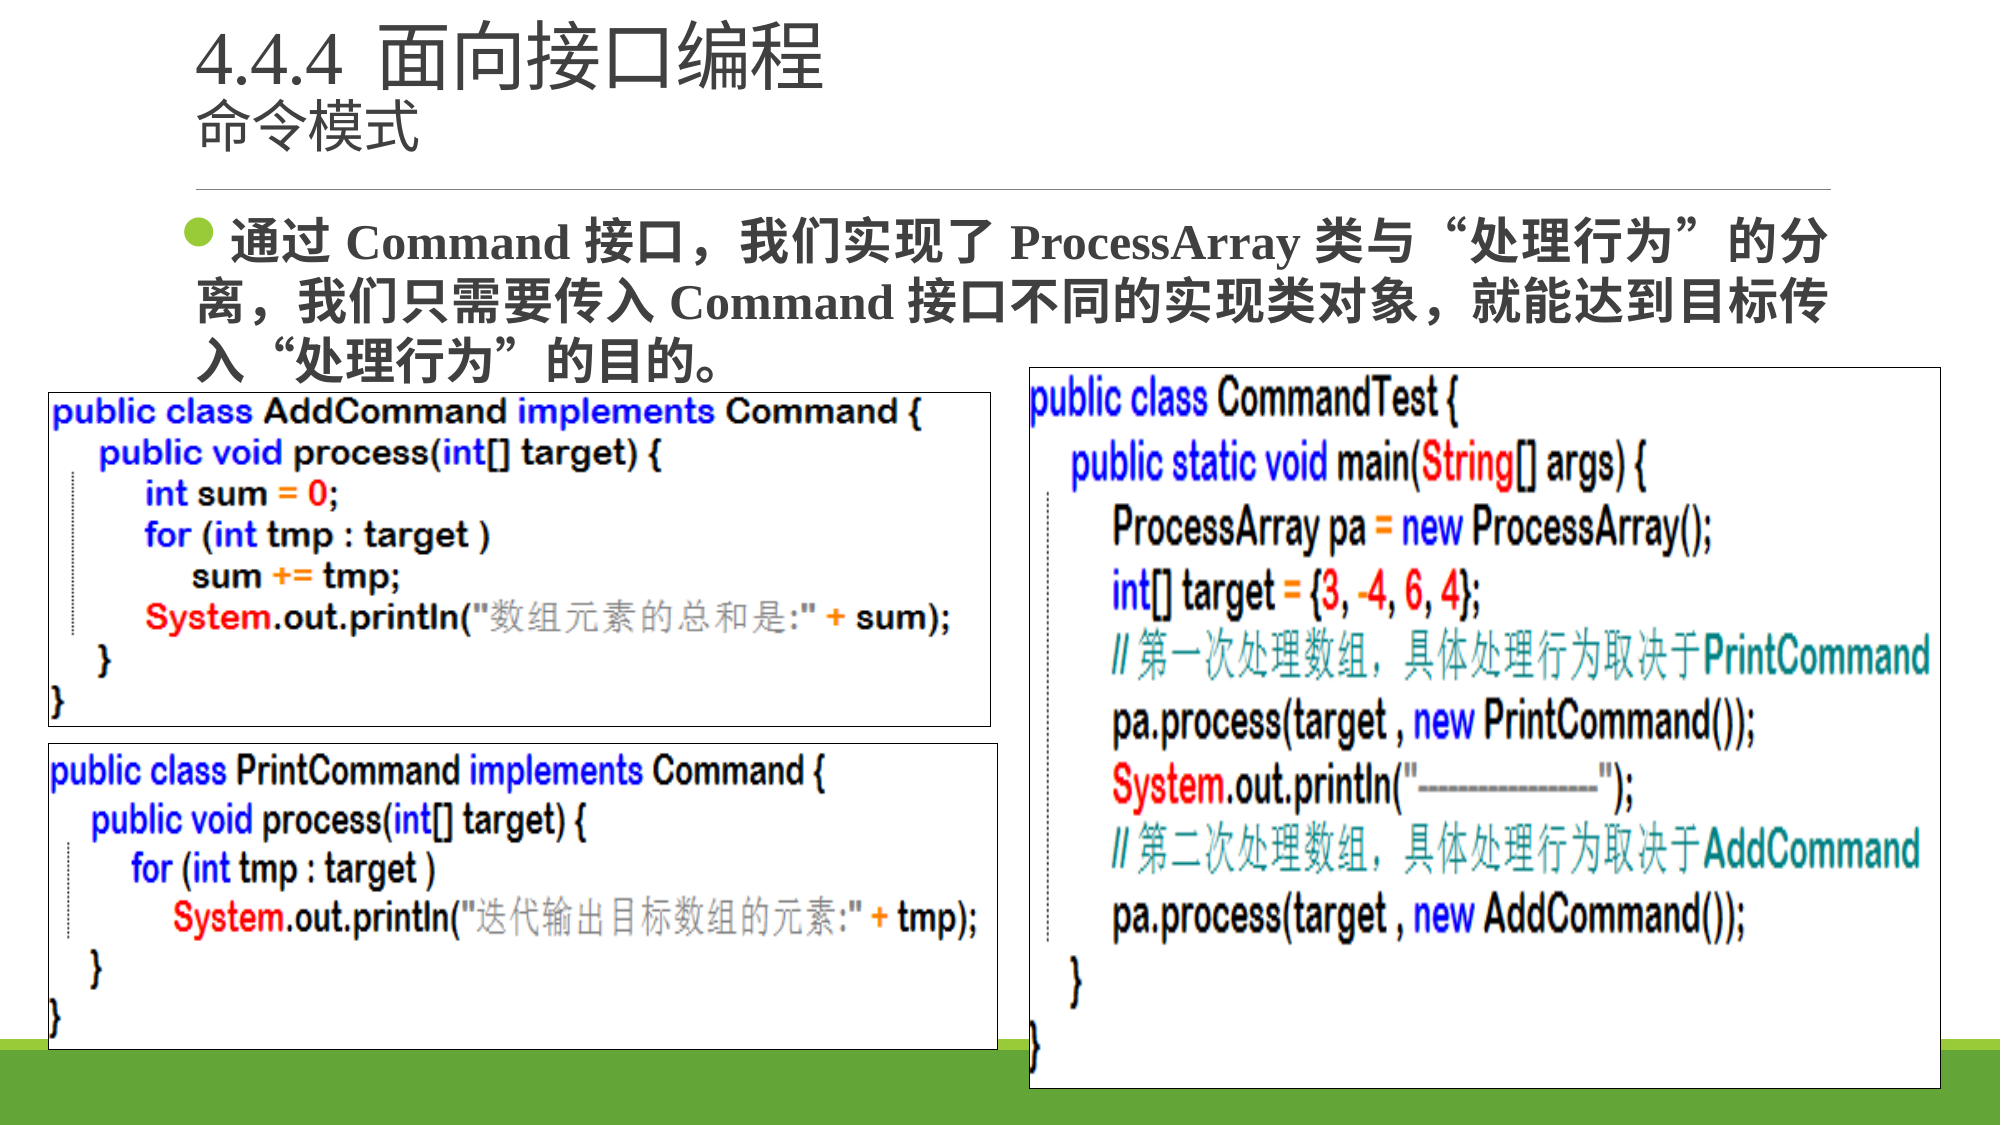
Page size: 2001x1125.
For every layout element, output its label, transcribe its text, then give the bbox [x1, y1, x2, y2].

list 通过Command接口，我们实现了ProcessArray类与“处理行为”的分离，我们只需要传入Command接口不同的实现类对象，就能达到目标传入“处理行为”的目的。 [180, 201, 1830, 521]
picture [48, 391, 991, 727]
title 4.4.4 面向接口编程 命令模式 [180, 14, 1831, 167]
picture [48, 742, 999, 1051]
picture [1029, 366, 1942, 1090]
